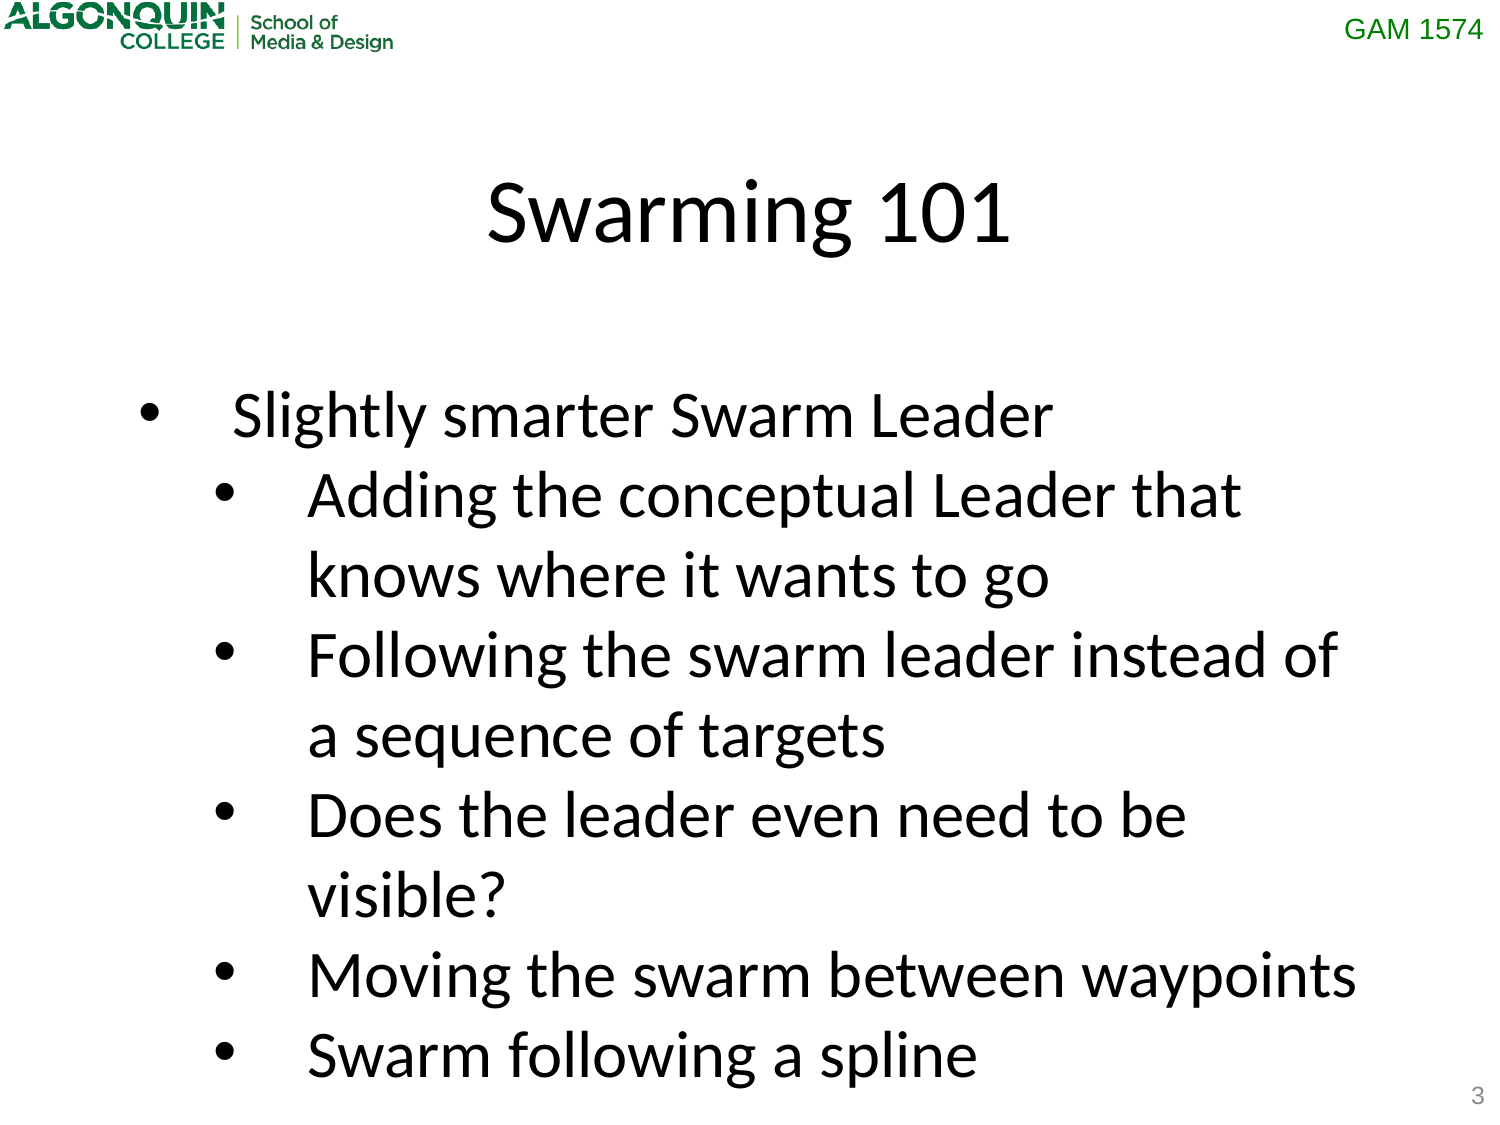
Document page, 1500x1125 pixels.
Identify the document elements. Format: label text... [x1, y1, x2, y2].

slide_number 3 [1376, 1065, 1500, 1125]
text_box Swarming 101 Slightly smarter Swarm Leader Adding the conceptual Leader that knows where it wants to go Following the swarm leader instead of a sequence of targets Does the leader even need to be visible? Moving the swarm between waypoints Swarm following a spline [124, 143, 1376, 1125]
picture [0, 0, 399, 54]
